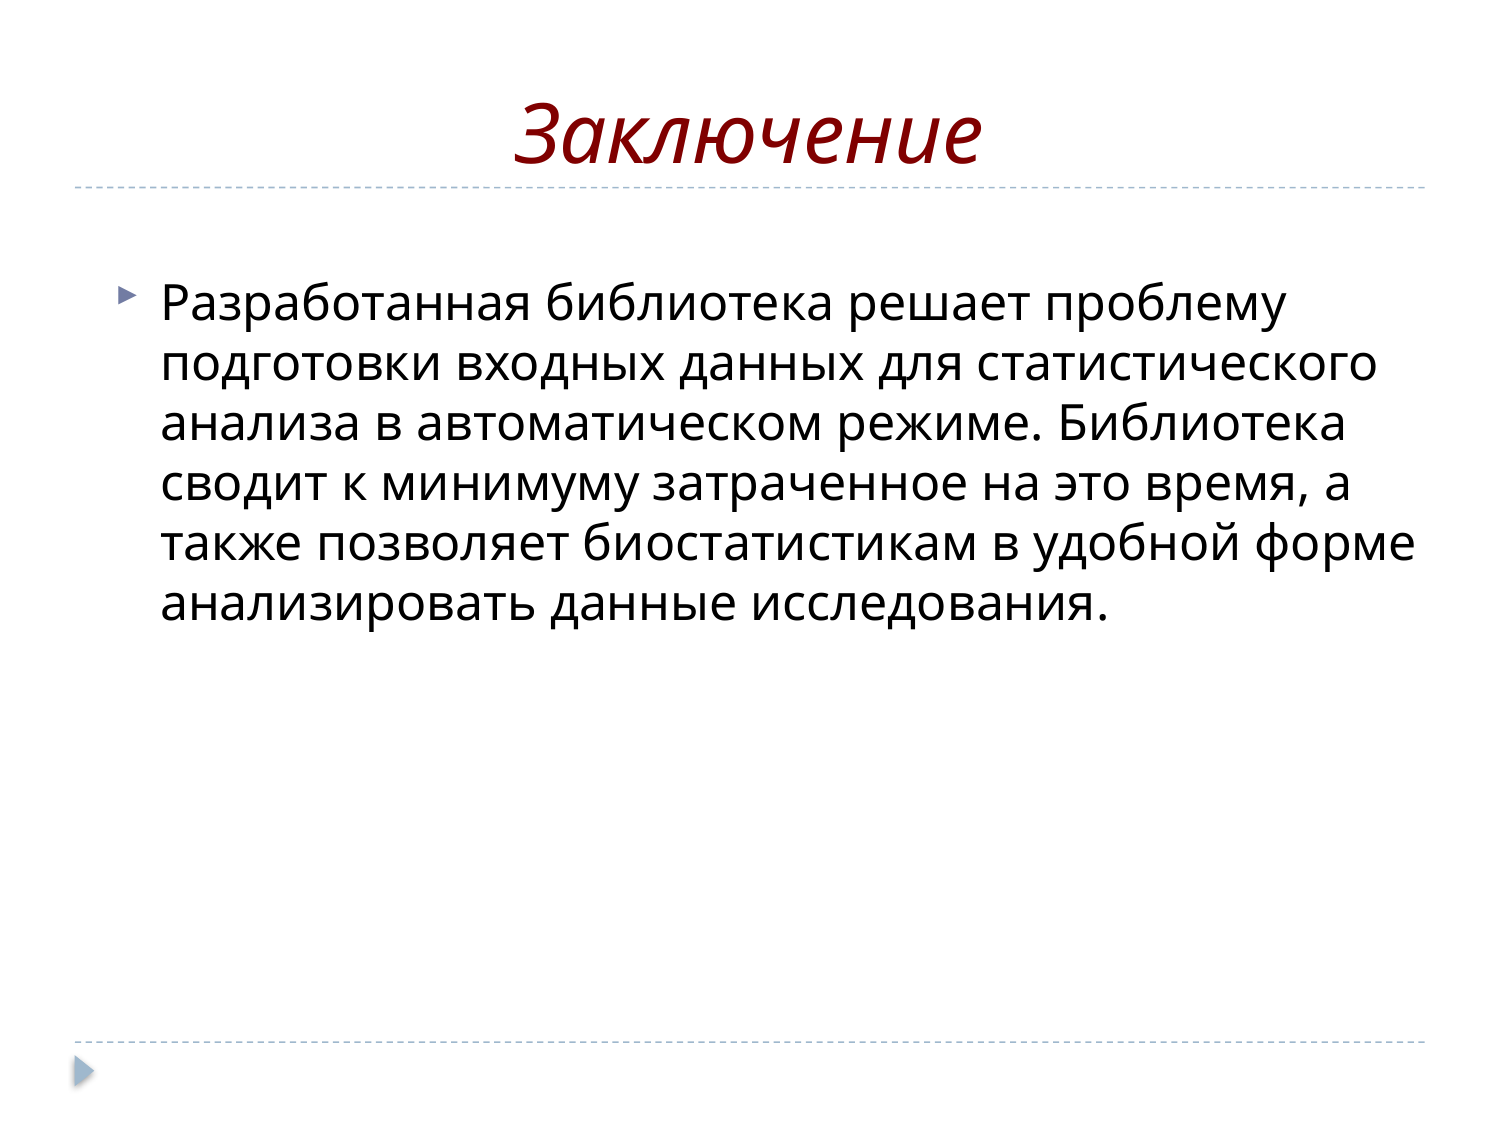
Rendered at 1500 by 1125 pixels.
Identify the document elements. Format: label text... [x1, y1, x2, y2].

title Заключение [75, 24, 1425, 188]
list Разработанная библиотека решает проблему подготовки входных данных для статистического анализа в автоматическом режиме. Библиотека сводит к минимуму затраченное на это время, а также позволяет биостатистикам в удобной форме анализировать данные исследования. [100, 262, 1438, 844]
